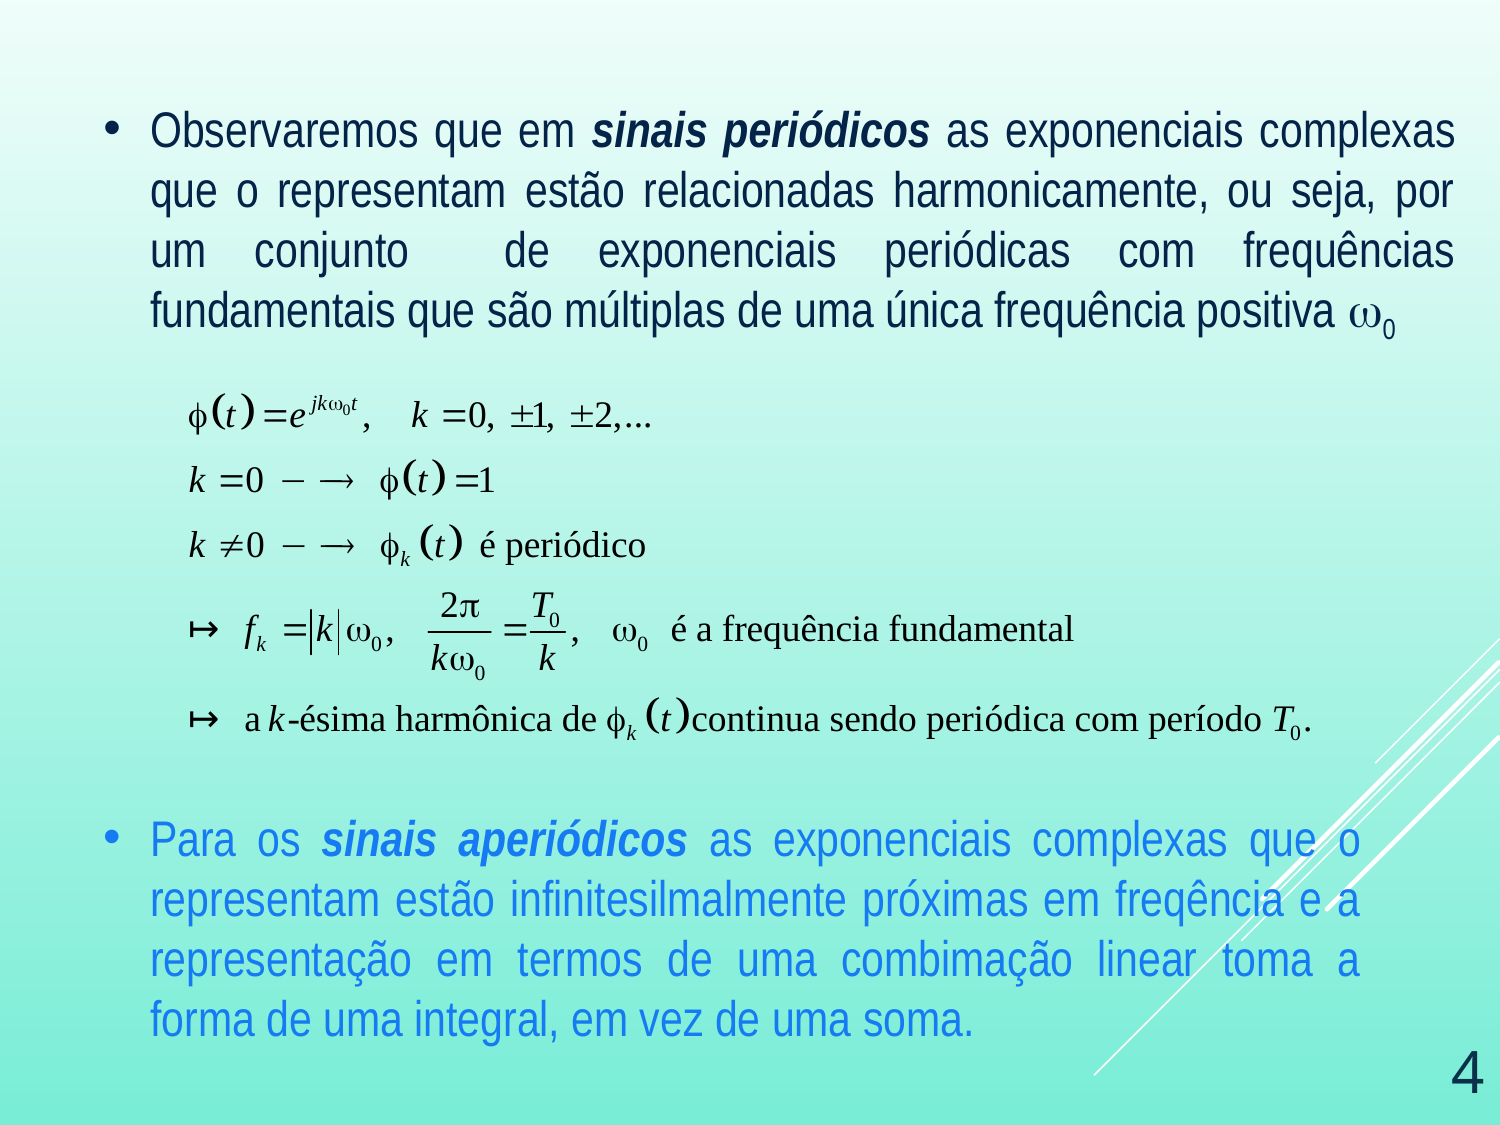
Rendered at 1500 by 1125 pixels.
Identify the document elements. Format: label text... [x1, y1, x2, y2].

text_box Para os sinais aperiódicos as exponenciais complexas que o representam estão infinitesilmalmente próximas em freqência e a representação em termos de uma combimação linear toma a forma de uma integral, em vez de uma soma. [88, 798, 1376, 1054]
slide_number 4 [1359, 1012, 1500, 1122]
text_box Observaremos que em sinais periódicos as exponenciais complexas que o representam estão relacionadas harmonicamente, ou seja, por um conjunto de exponenciais periódicas com frequências fundamentais que são múltiplas de uma única frequência positiva 0 [88, 89, 1471, 353]
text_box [182, 385, 1318, 752]
